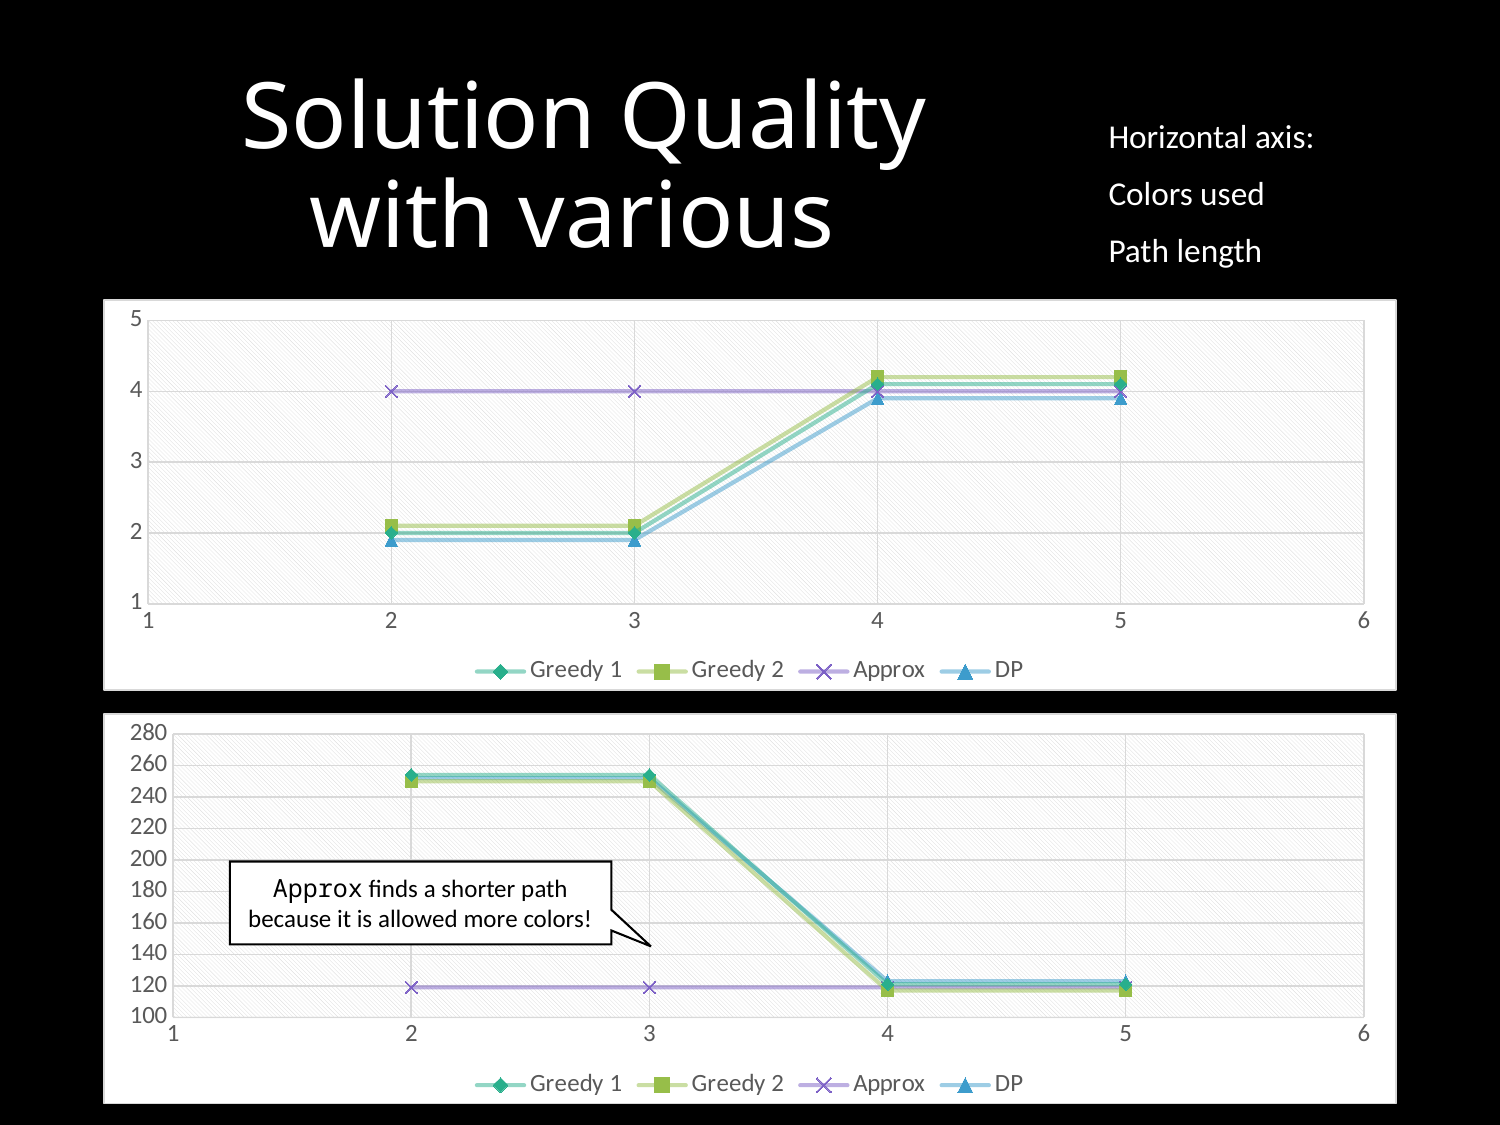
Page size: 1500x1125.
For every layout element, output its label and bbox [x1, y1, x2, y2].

chart [103, 299, 1397, 691]
chart [103, 712, 1397, 1105]
